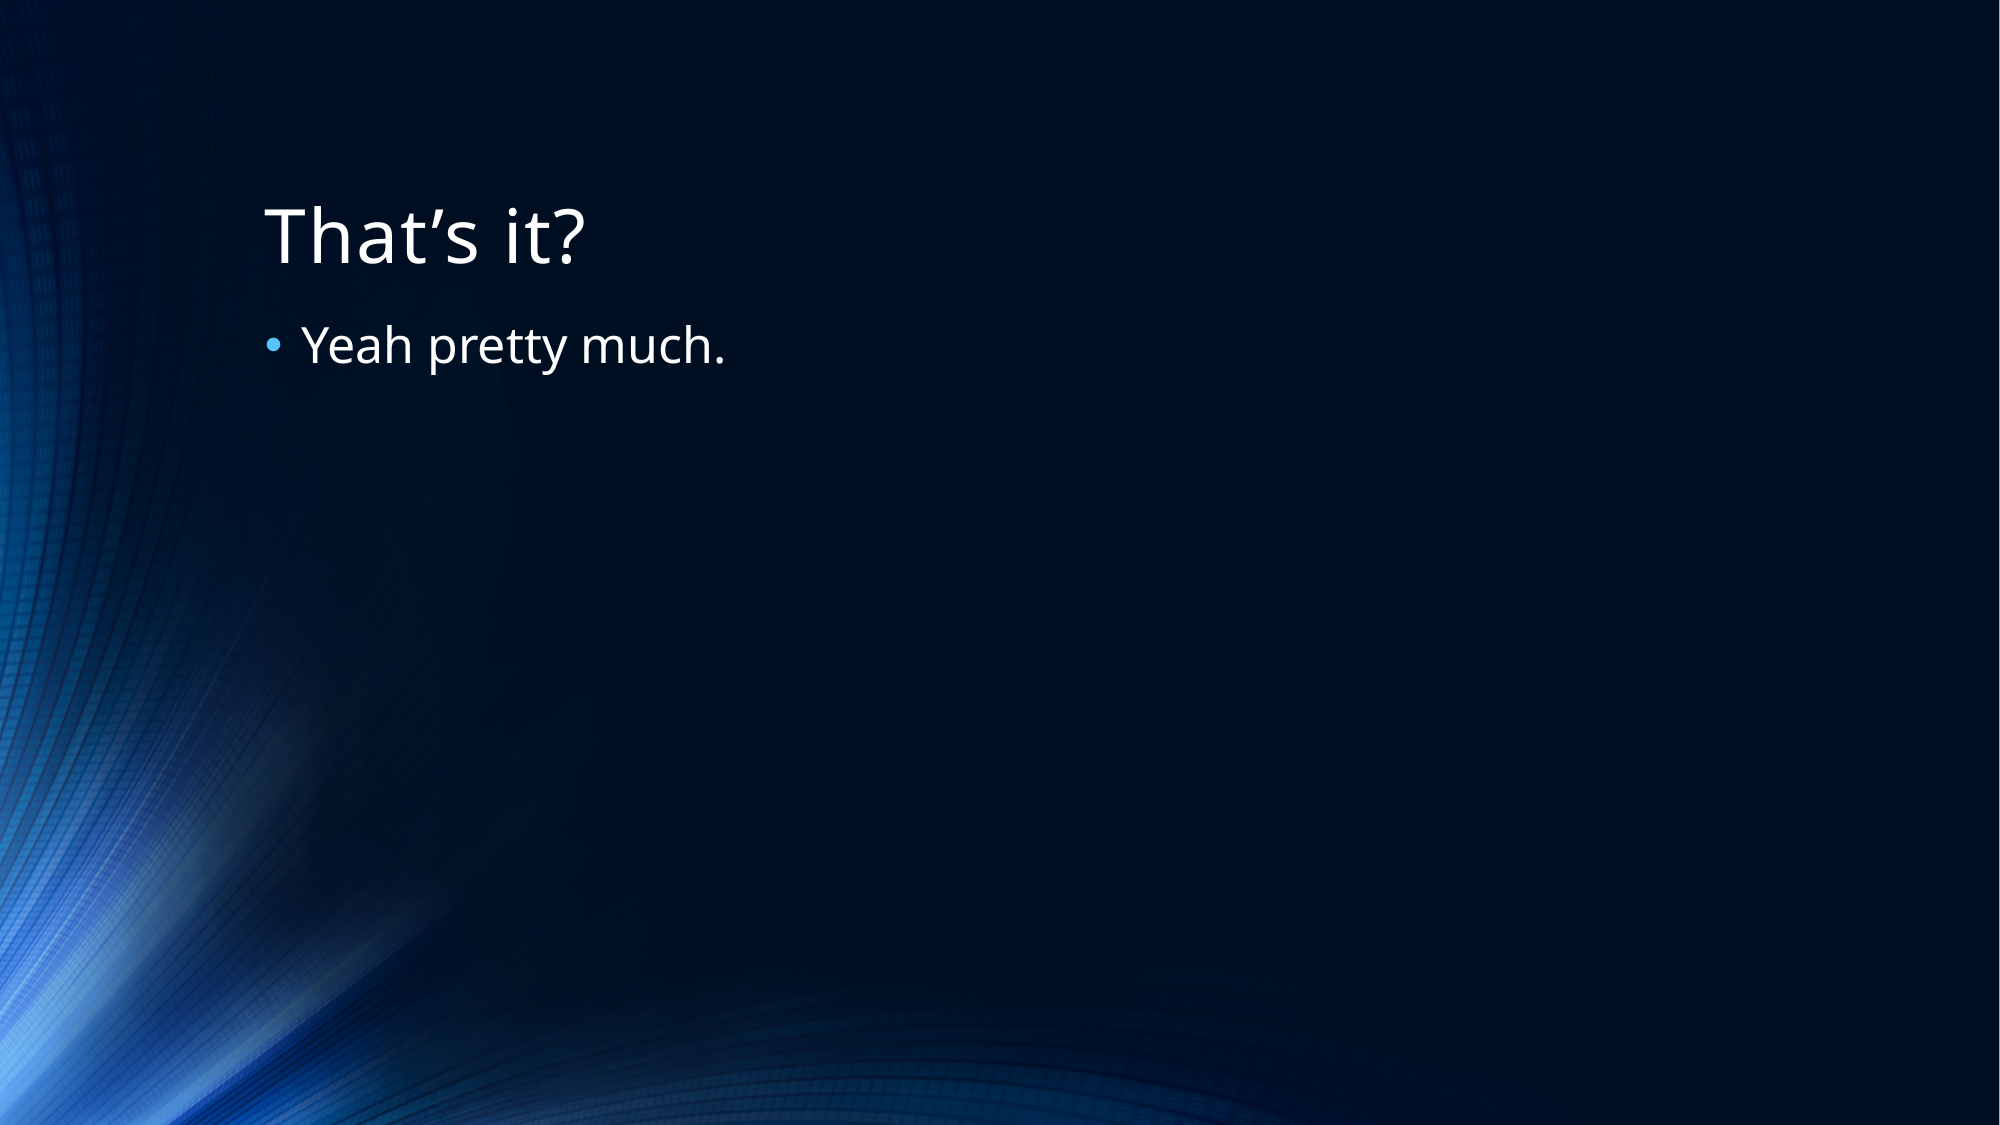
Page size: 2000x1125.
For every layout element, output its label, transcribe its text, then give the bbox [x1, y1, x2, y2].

list Yeah pretty much. [249, 312, 1749, 988]
picture [0, 0, 2000, 1125]
title That’s it? [249, 62, 1750, 288]
